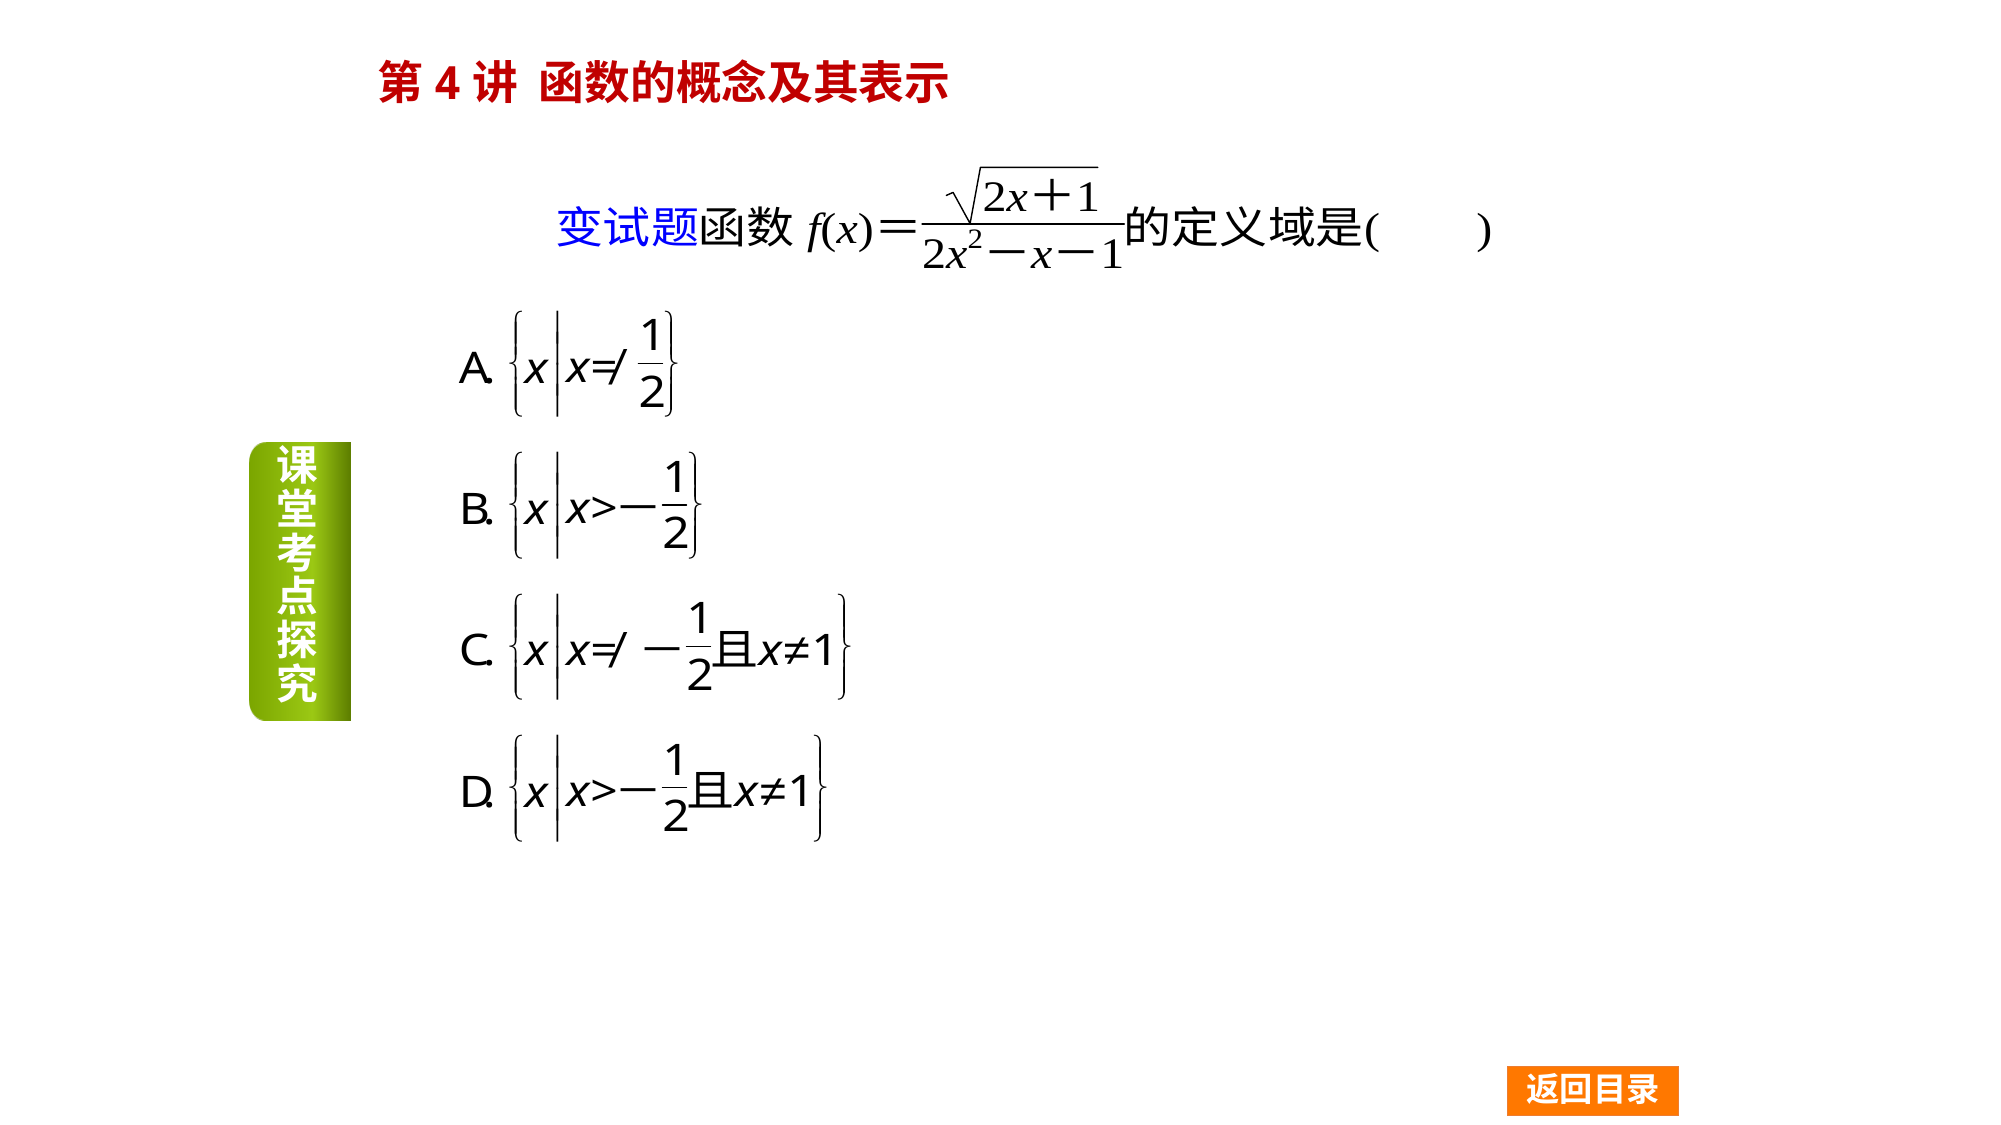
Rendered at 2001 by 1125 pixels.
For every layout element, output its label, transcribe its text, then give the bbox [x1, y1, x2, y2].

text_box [458, 152, 1633, 945]
text_box 第4讲 函数的概念及其表示 [362, 42, 1461, 121]
text_box 返回目录 [1507, 1066, 1679, 1116]
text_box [249, 437, 351, 722]
